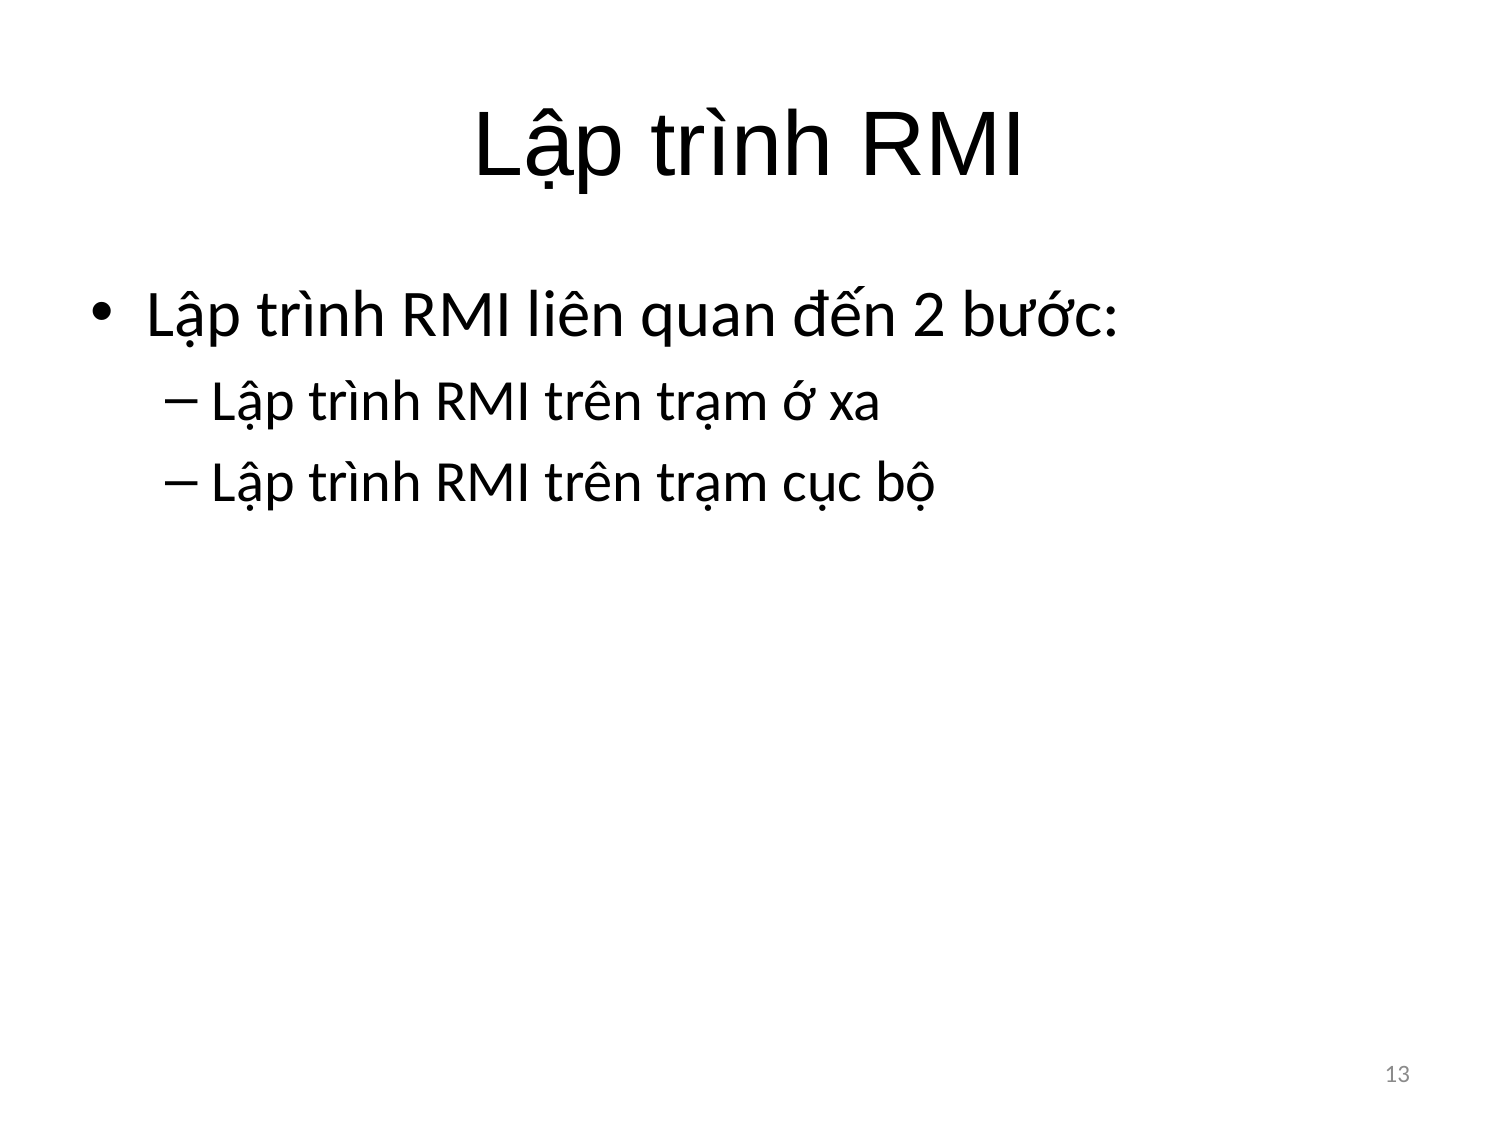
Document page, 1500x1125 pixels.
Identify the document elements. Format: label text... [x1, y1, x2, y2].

title Lập trình RMI [75, 45, 1425, 233]
list Lập trình RMI liên quan đến 2 bước: Lập trình RMI trên trạm ớ xa Lập trình RMI trên trạm cục bộ [75, 262, 1425, 1005]
slide_number 13 [1074, 1042, 1425, 1103]
